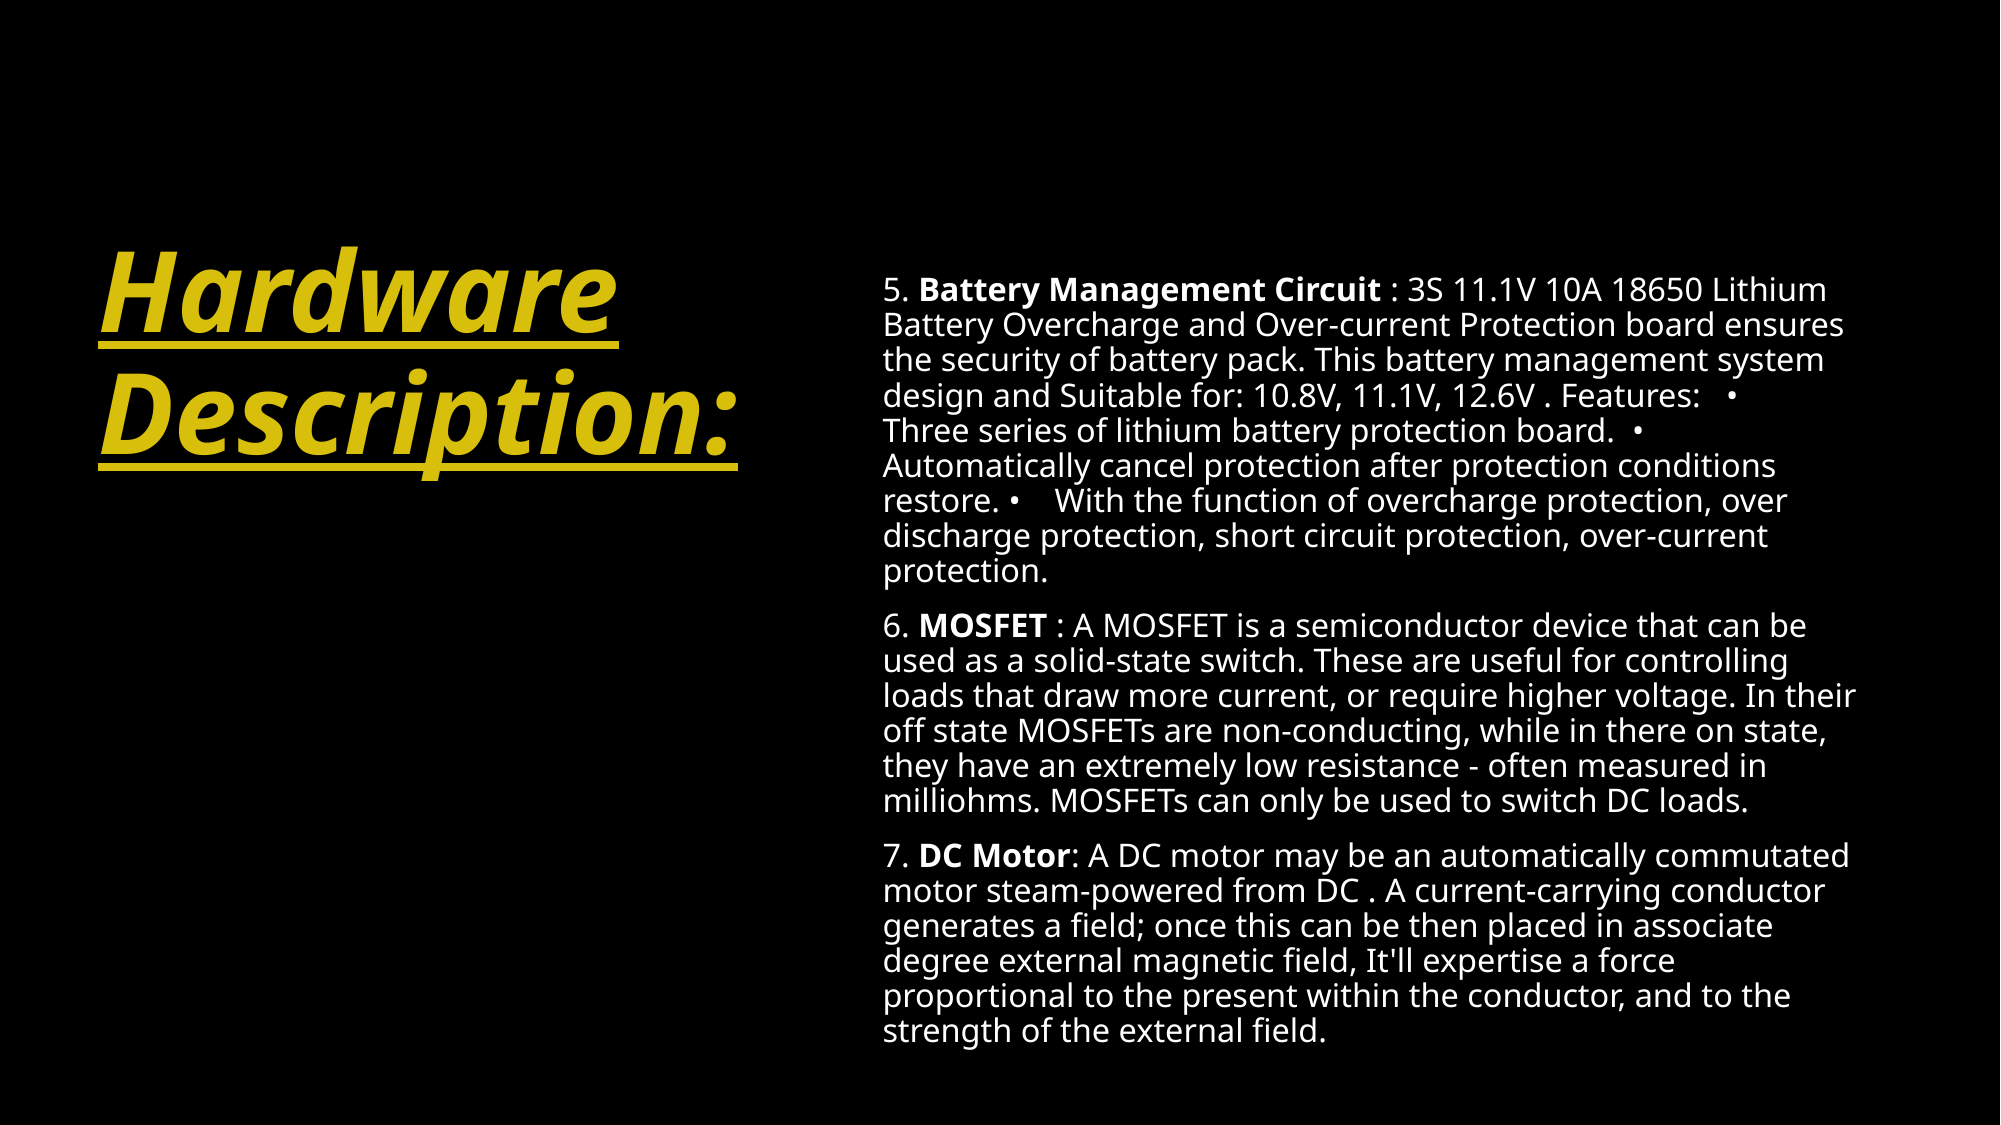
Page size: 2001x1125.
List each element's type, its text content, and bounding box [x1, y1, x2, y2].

title Hardware Description: [83, 104, 868, 610]
list 5. Battery Management Circuit : 3S 11.1V 10A 18650 Lithium Battery Overcharge and Over-current Protection board ensures the security of battery pack. This battery management system design and Suitable for: 10.8V, 11.1V, 12.6V . Features: • Three series of lithium battery protection board. • Automatically cancel protection after protection conditions restore. • With the function of overcharge protection, over discharge protection, short circuit protection, over-current protection. 6. MOSFET : A MOSFET is a semiconductor device that can be used as a solid-state switch. These are useful for controlling loads that draw more current, or require higher voltage. In their off state MOSFETs are non-conducting, while in there on state, they have an extremely low resistance - often measured in milliohms. MOSFETs can only be used to switch DC loads. 7. DC Motor: A DC motor may be an automatically commutated motor steam-powered from DC . A current-carrying conductor generates a field; once this can be then placed in associate degree external magnetic field, It'll expertise a force proportional to the present within the conductor, and to the strength of the external field. [867, 266, 1876, 1063]
